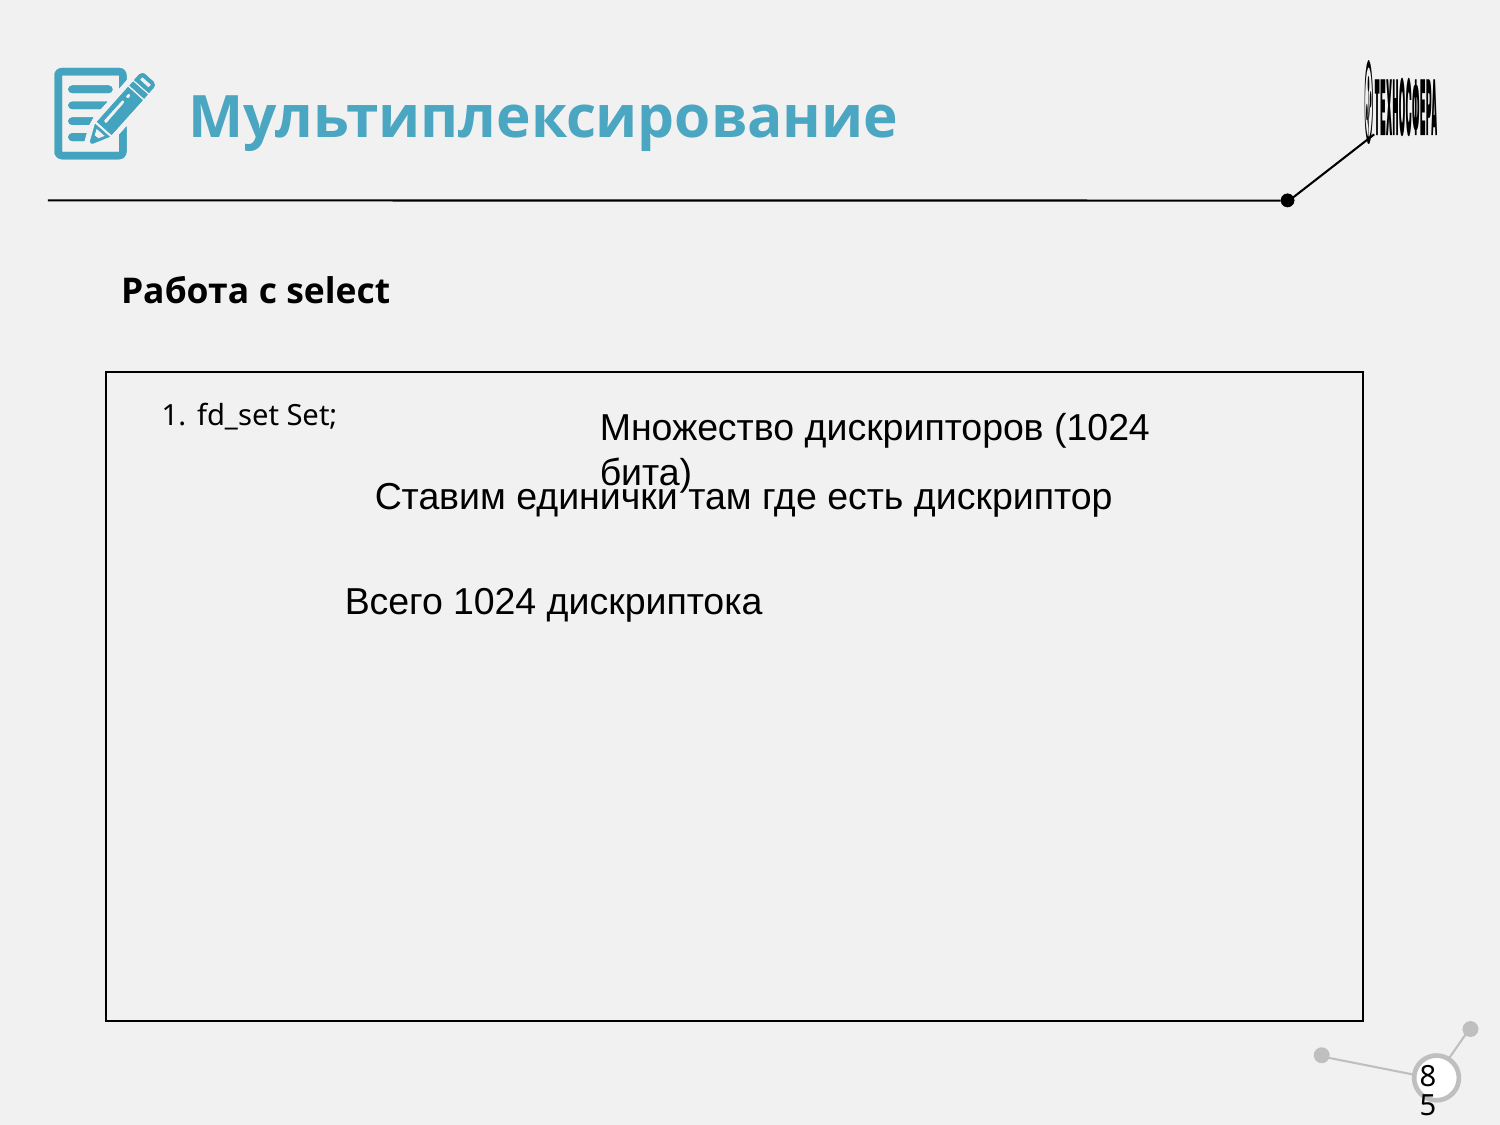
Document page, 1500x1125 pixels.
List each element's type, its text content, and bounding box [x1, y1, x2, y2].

text_box Множество дискрипторов (1024 бита) [585, 395, 1268, 452]
text_box fd_set Set; [146, 395, 1338, 1000]
picture [1363, 23, 1442, 185]
text_box <number> [1404, 1047, 1468, 1108]
text_box Работа с select [106, 241, 1363, 342]
text_box Мультиплексирование [173, 42, 1281, 185]
text_box Всего 1024 дискриптока [329, 569, 778, 627]
text_box Ставим единички там где есть дискриптор [360, 464, 1138, 522]
